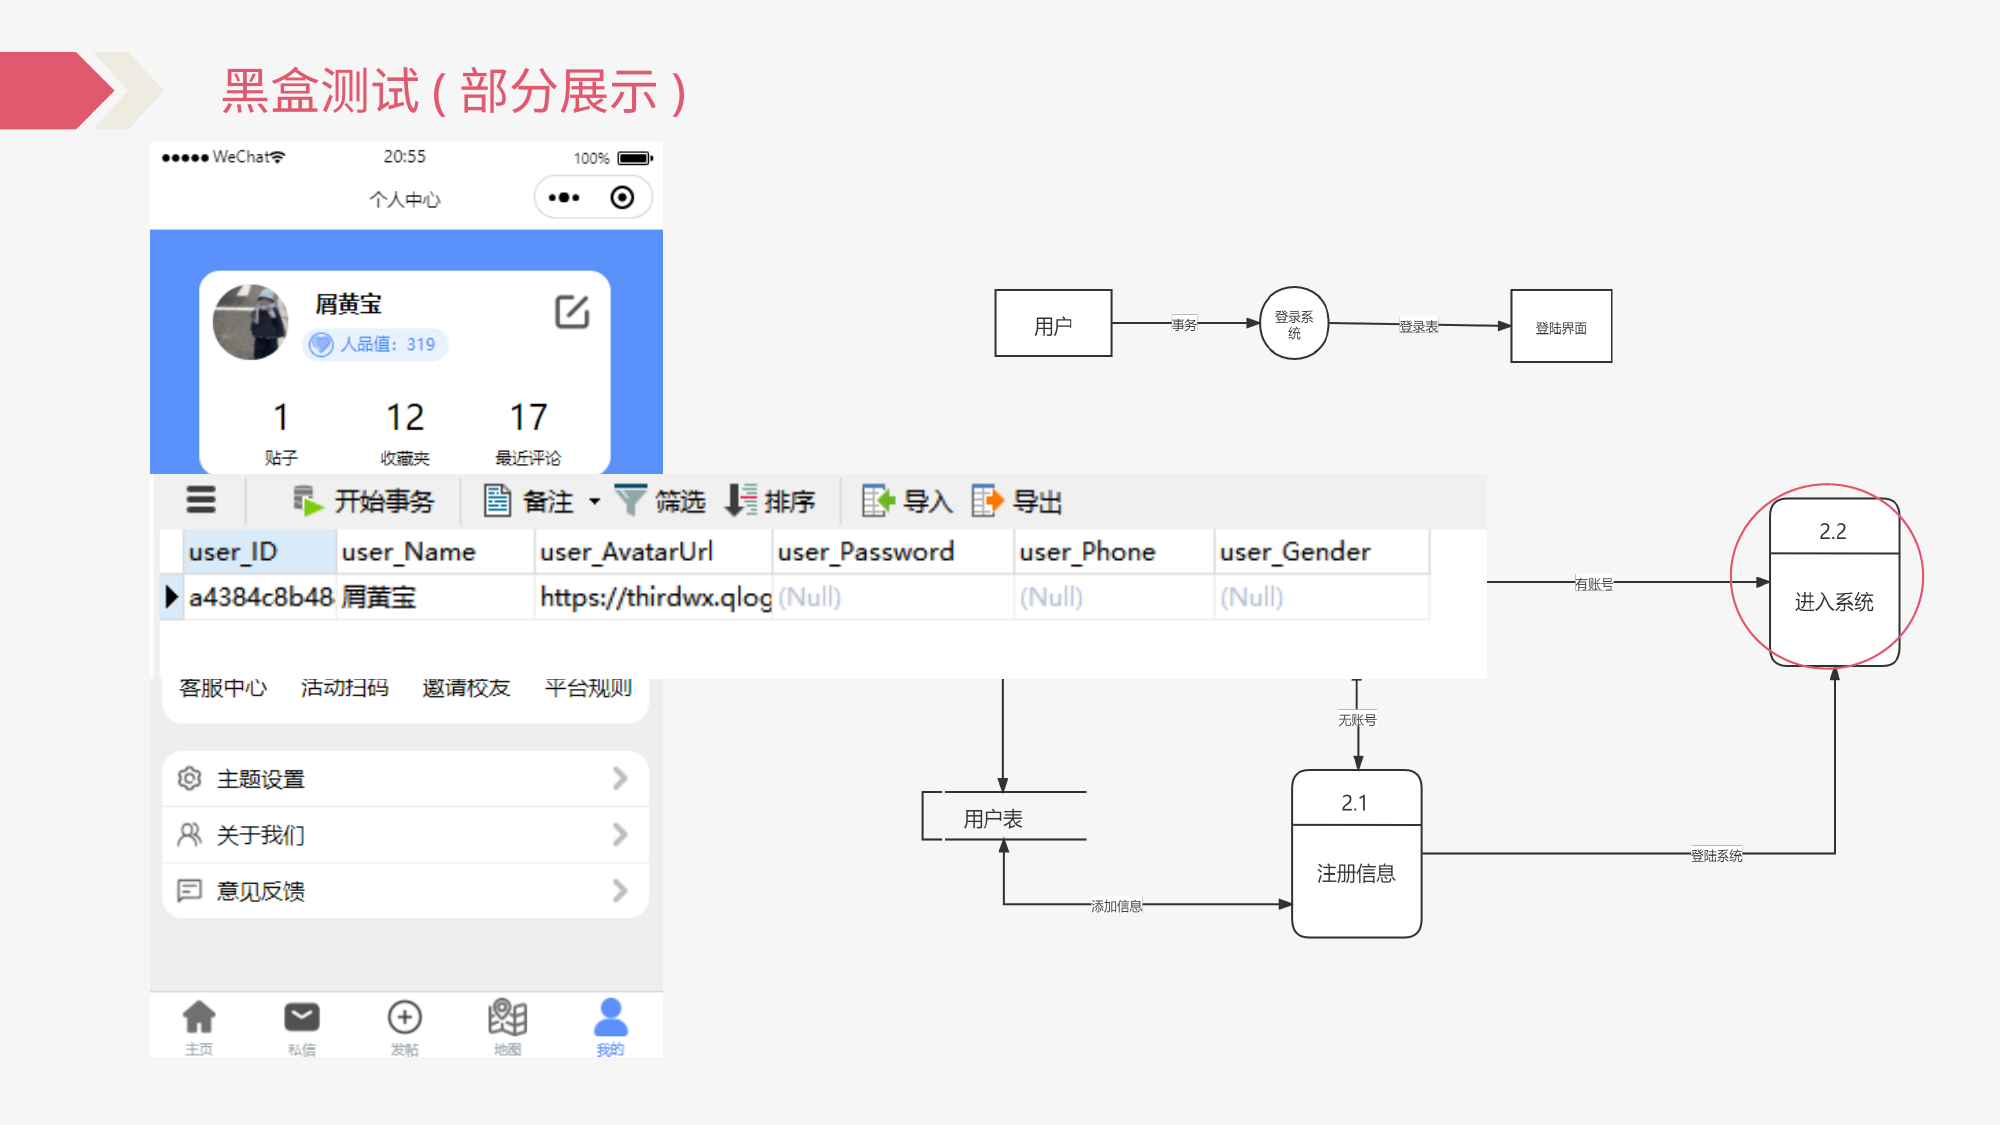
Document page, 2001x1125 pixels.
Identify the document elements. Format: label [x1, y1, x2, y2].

text_box [815, 261, 1924, 963]
picture [150, 142, 1487, 1057]
text_box [169, 42, 1010, 128]
